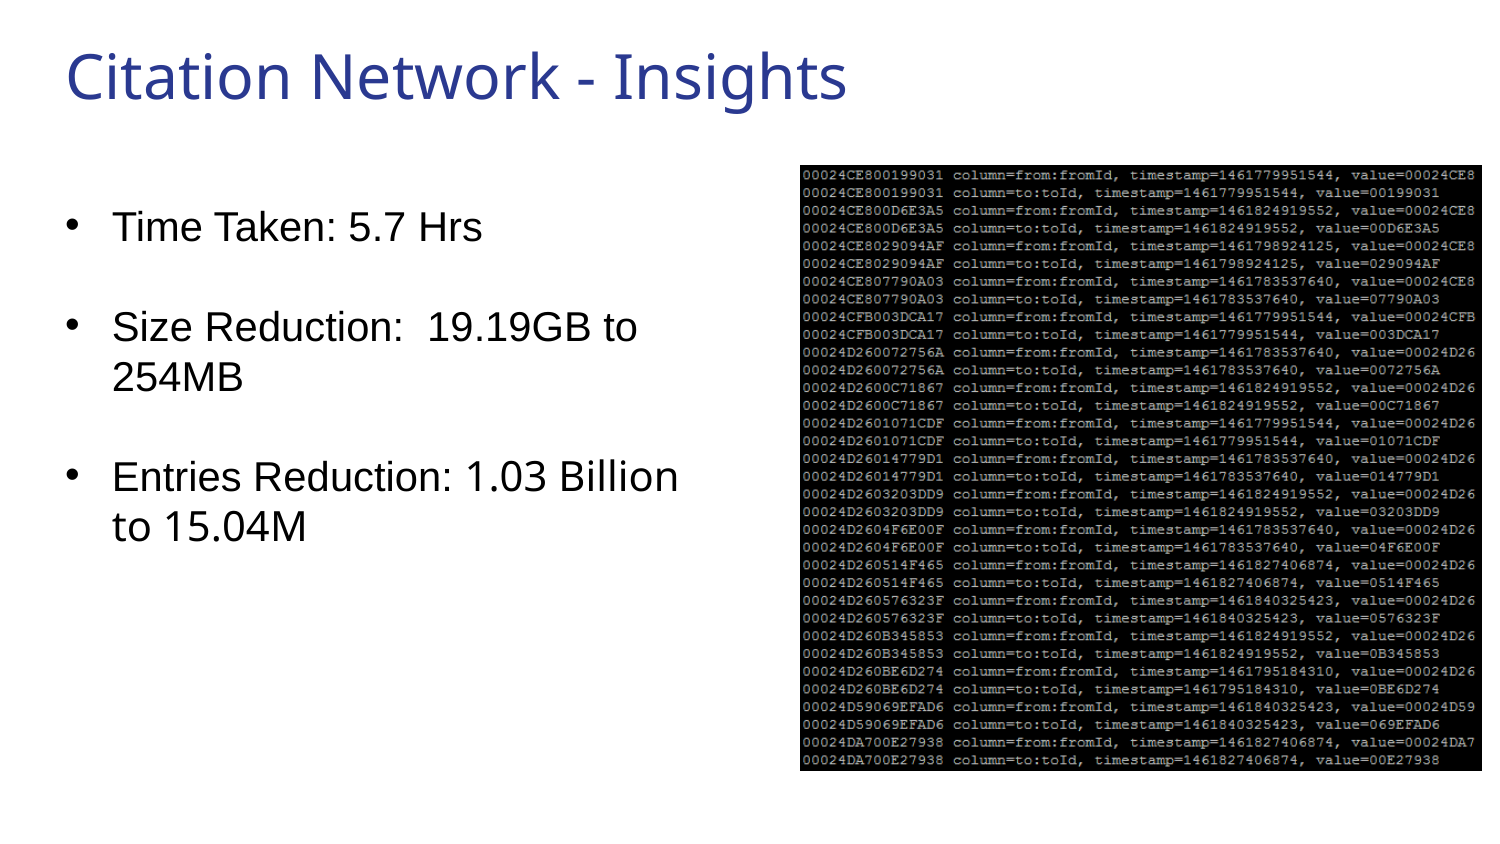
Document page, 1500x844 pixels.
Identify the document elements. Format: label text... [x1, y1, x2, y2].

title Citation Network - Insights [50, 21, 1448, 122]
picture [799, 165, 1482, 771]
list Time Taken: 5.7 Hrs Size Reduction: 19.19GB to 254MB Entries Reduction: 1.03 Billion to 15.04M [50, 184, 725, 797]
